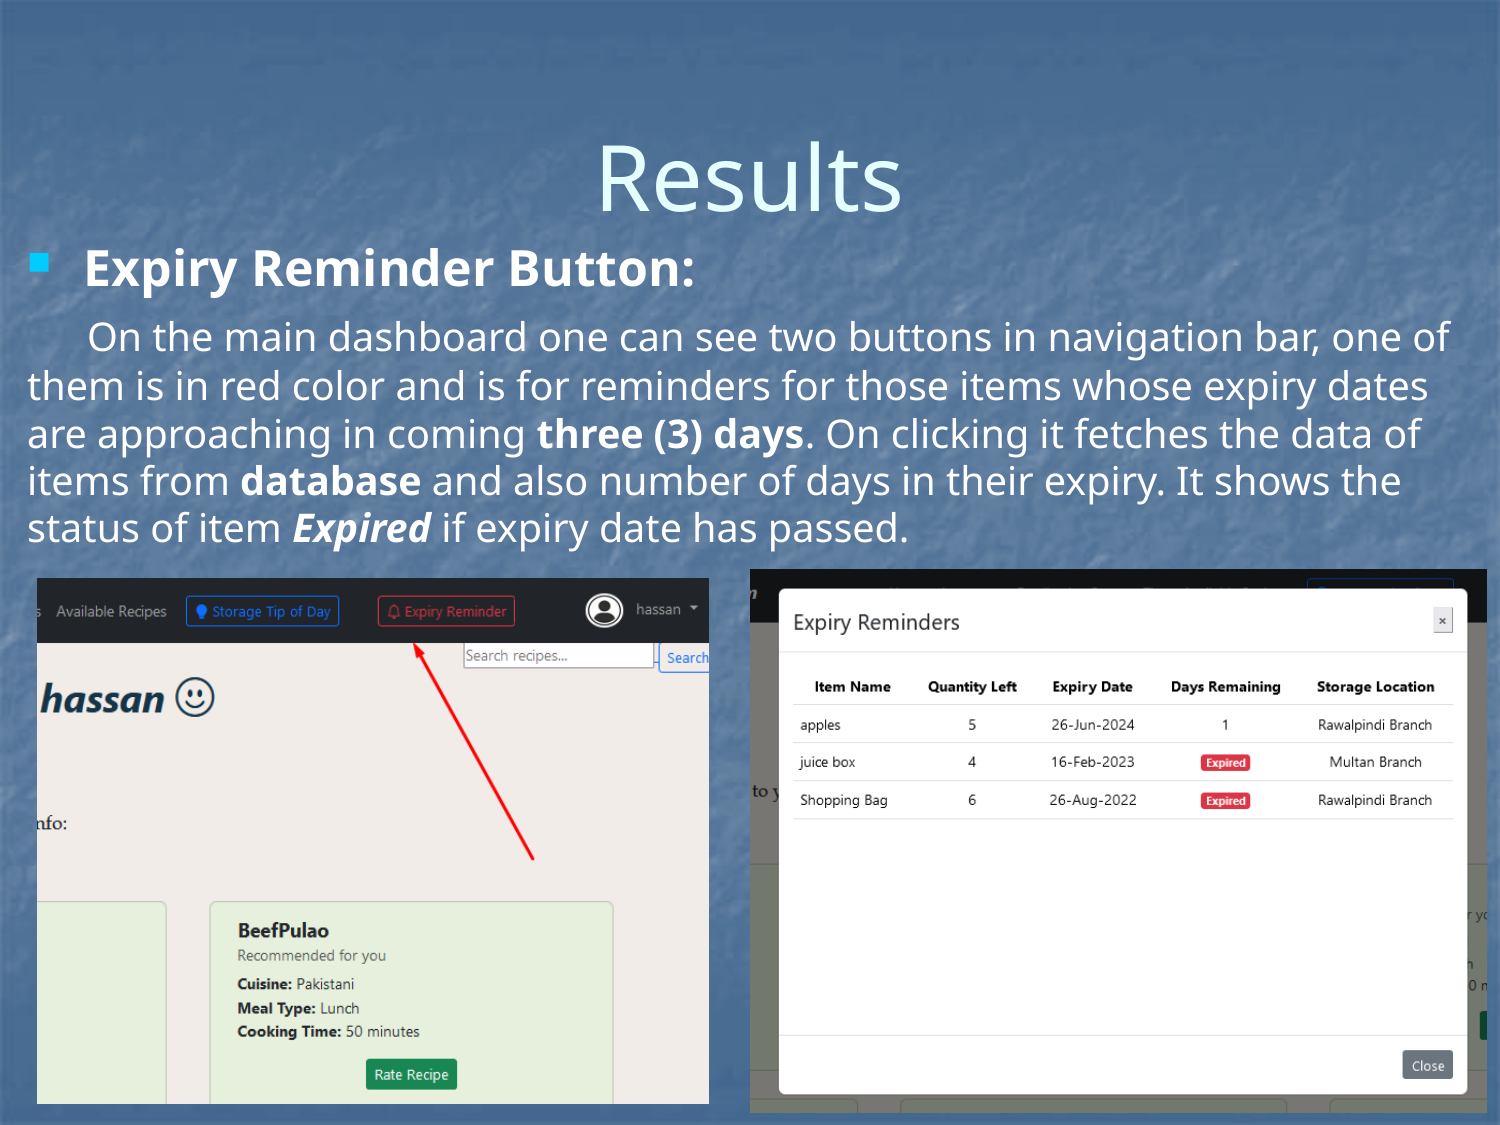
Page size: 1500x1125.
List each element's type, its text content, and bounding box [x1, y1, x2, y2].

list Expiry Reminder Button: On the main dashboard one can see two buttons in navigation bar, one of them is in red color and is for reminders for those items whose expiry dates are approaching in coming three (3) days. On clicking it fetches the data of items from database and also number of days in their expiry. It shows the status of item Expired if expiry date has passed. [11, 229, 1500, 526]
picture [749, 569, 1487, 1113]
picture [37, 578, 709, 1104]
title Results [74, 62, 1426, 229]
